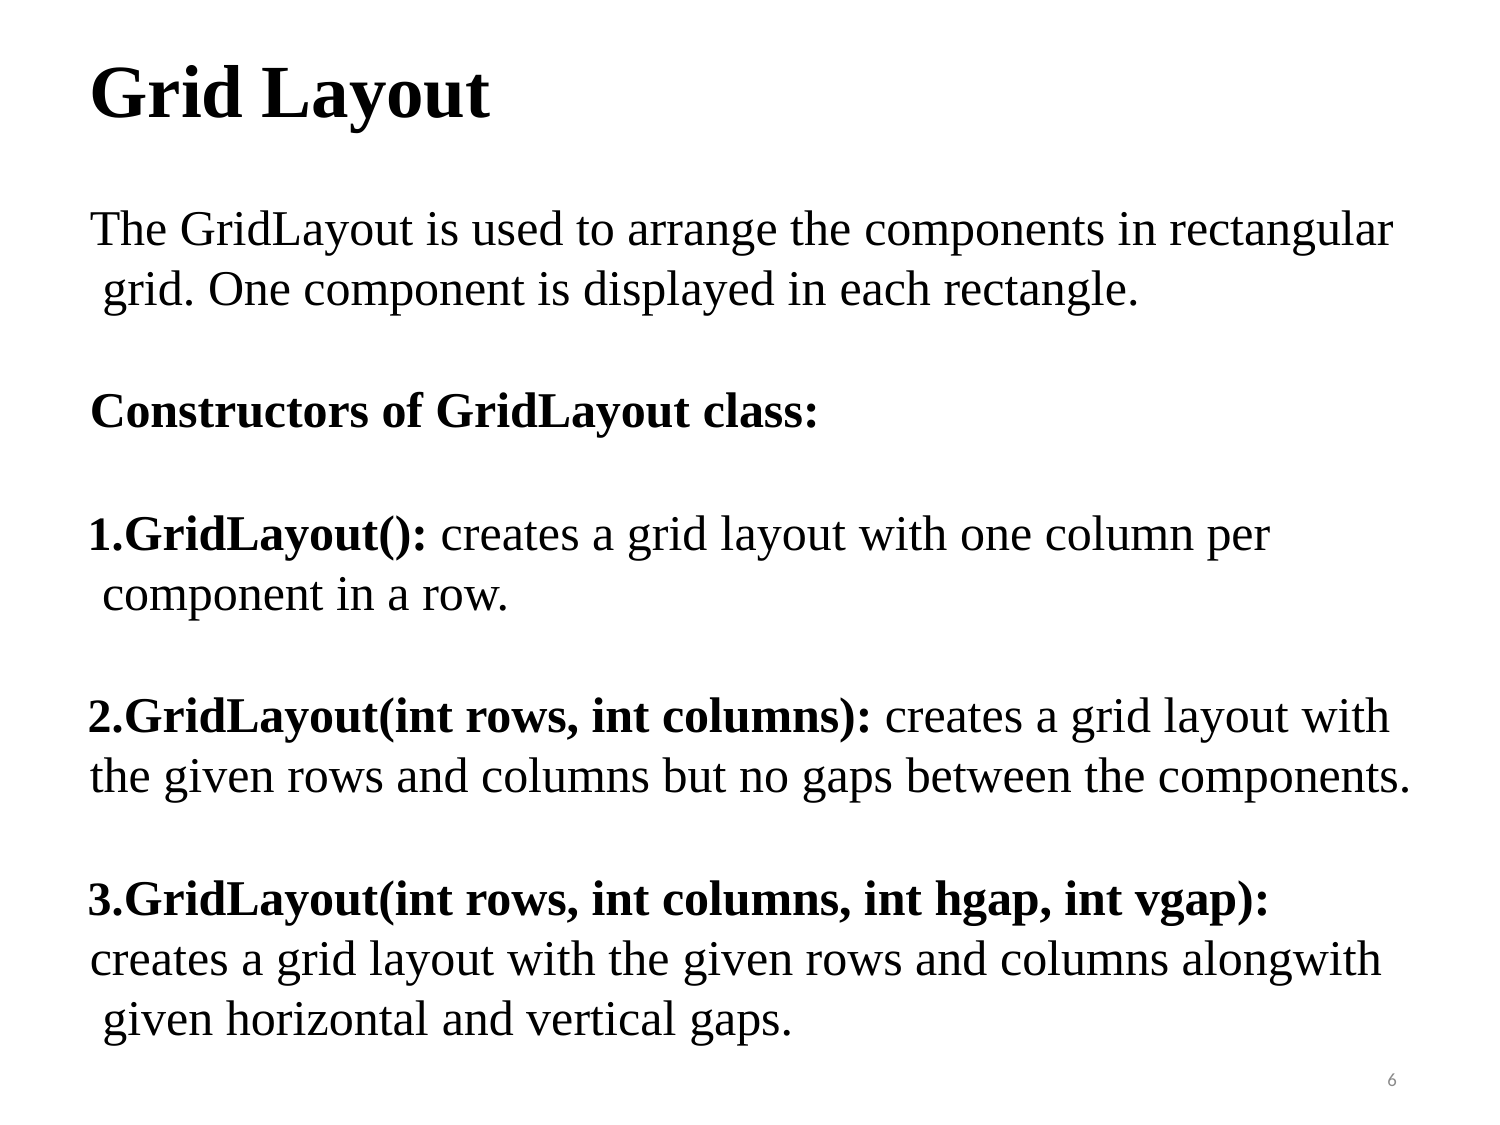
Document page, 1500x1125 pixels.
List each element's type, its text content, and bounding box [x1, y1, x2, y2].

slide_number 6 [1059, 746, 1397, 1125]
text_box Grid Layout The GridLayout is used to arrange the components in rectangular grid. One component is displayed in each rectangle. Constructors of GridLayout class: GridLayout(): creates a grid layout with one column per component in a row. GridLayout(int rows, int columns): creates a grid layout with the given rows and columns but no gaps between the components. GridLayout(int rows, int columns, int hgap, int vgap): creates a grid layout with the given rows and columns alongwith given horizontal and vertical gaps. [87, 40, 1416, 1046]
